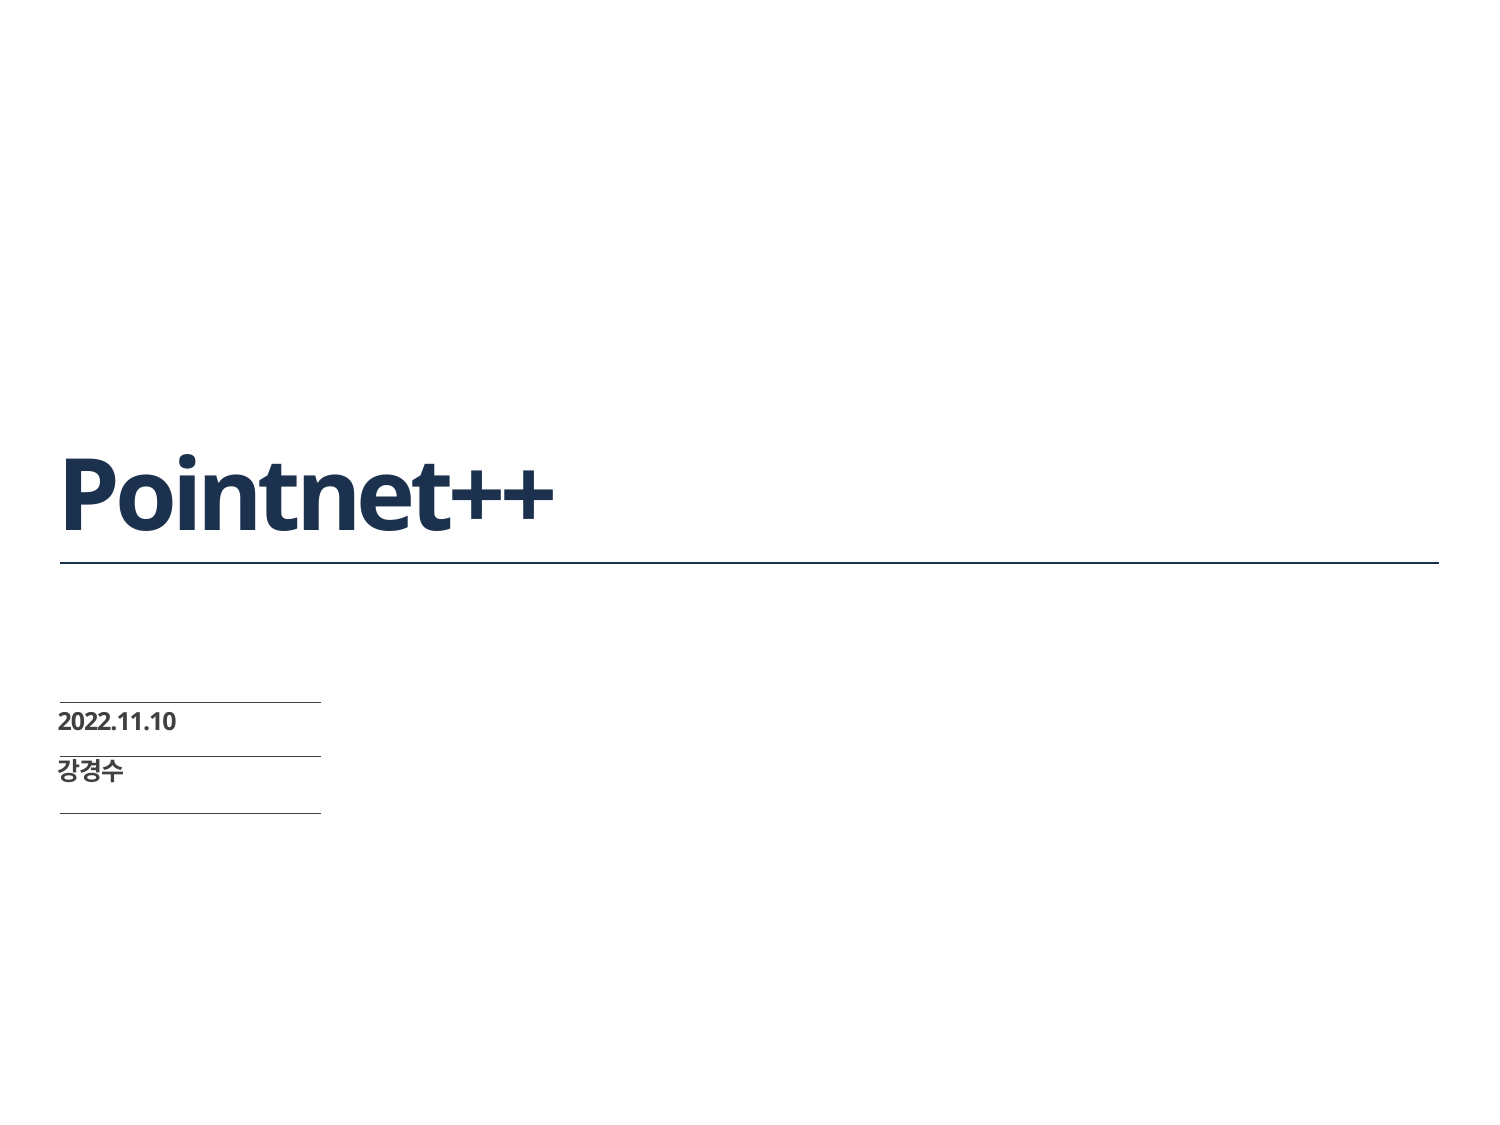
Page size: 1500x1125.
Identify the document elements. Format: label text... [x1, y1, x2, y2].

subtitle 2022.11.10 강경수 [42, 647, 398, 936]
title Pointnet++ [42, 422, 1365, 746]
